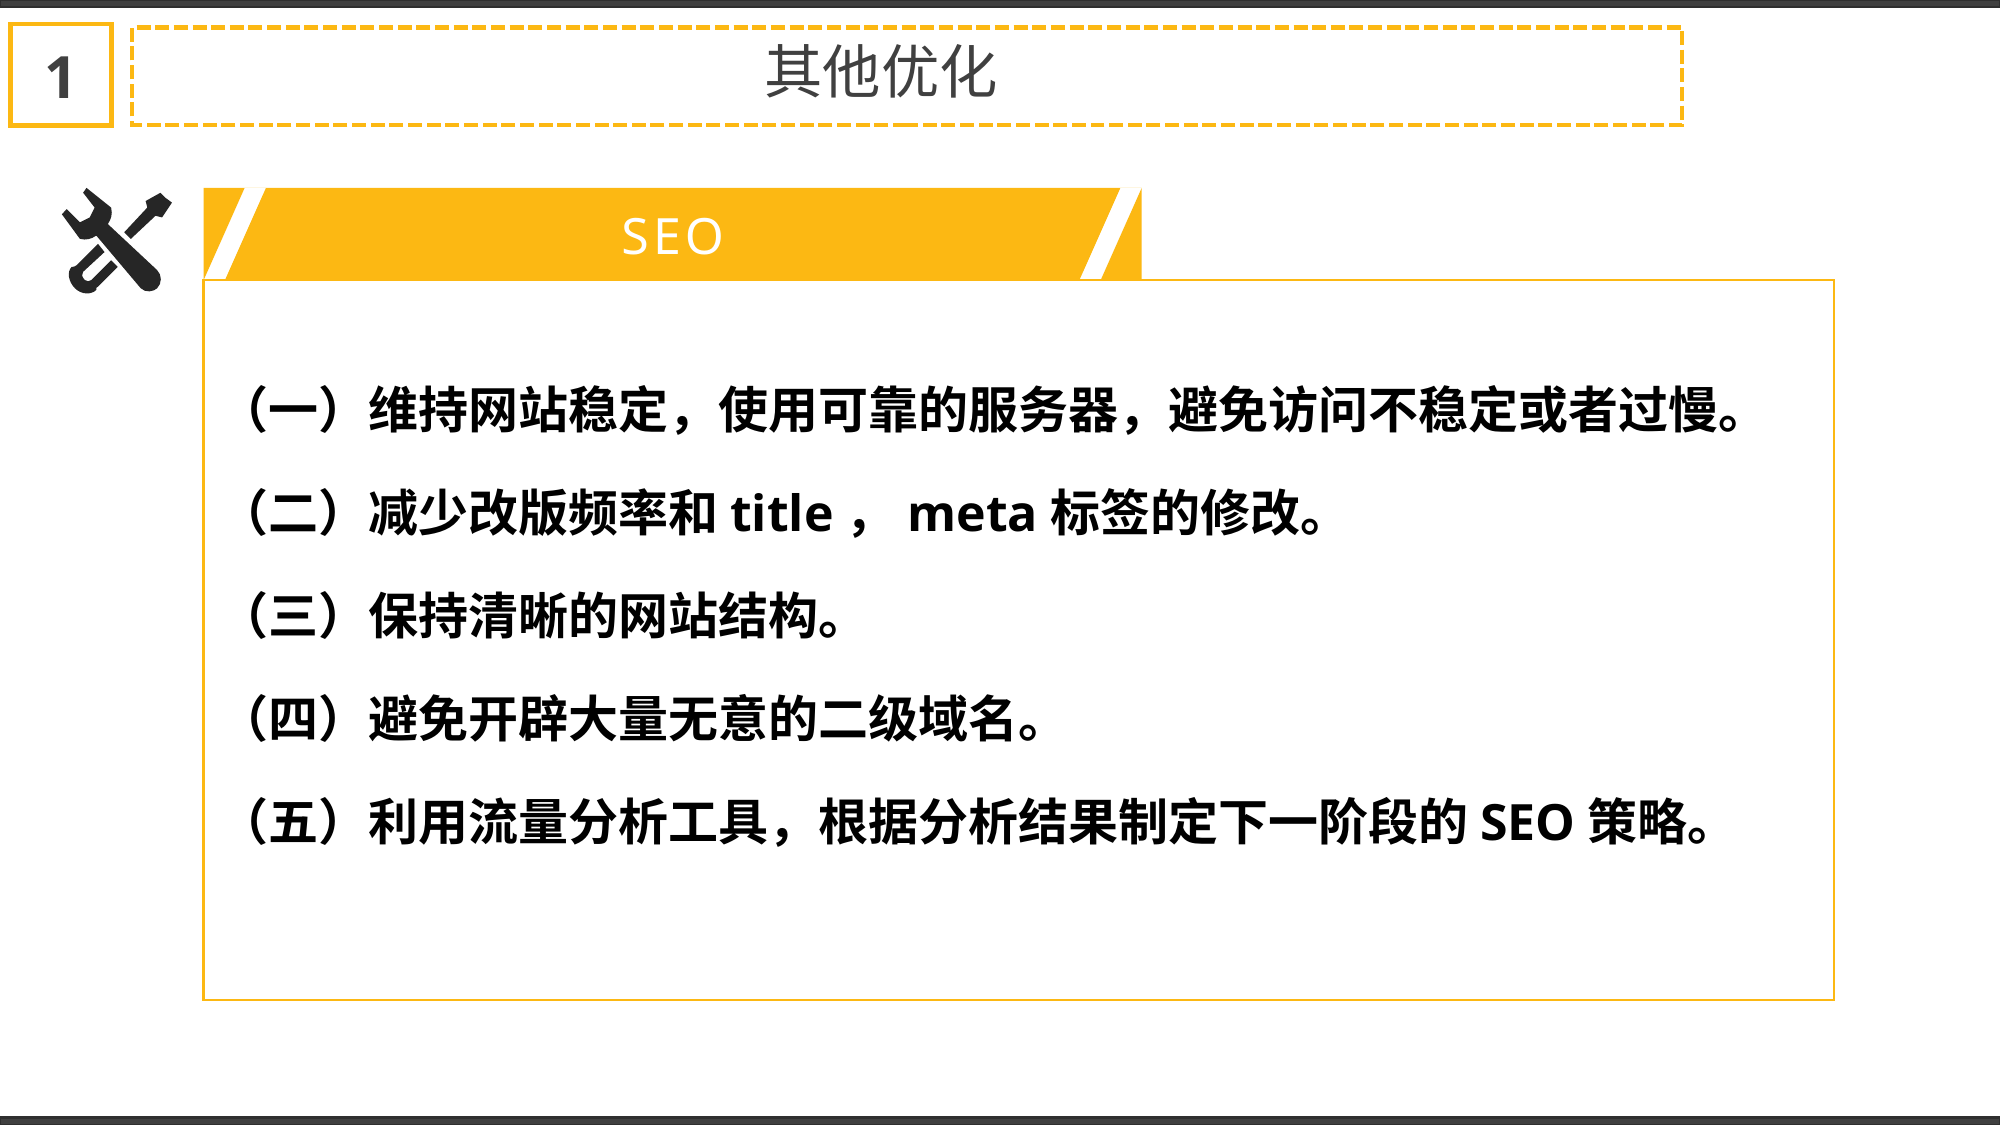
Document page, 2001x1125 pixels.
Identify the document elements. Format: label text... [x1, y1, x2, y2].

text_box [0, 0, 2000, 8]
text_box [203, 279, 1834, 1001]
text_box 其他优化 [132, 27, 1630, 113]
text_box [124, 192, 172, 239]
text_box [68, 243, 118, 294]
text_box [61, 187, 161, 292]
text_box SEO [202, 186, 1143, 282]
text_box 1 [9, 23, 113, 126]
text_box [132, 27, 1683, 126]
text_box （一）维持网站稳定，使用可靠的服务器，避免访问不稳定或者过慢。 （二）减少改版频率和title，meta标签的修改。 （三）保持清晰的网站结构。 （四）避免开辟大量无意的二级域名。 （五）利用流量分析工具，根据分析结果制定下一阶段的SEO策略。 [203, 353, 1774, 858]
text_box [0, 1116, 2000, 1125]
